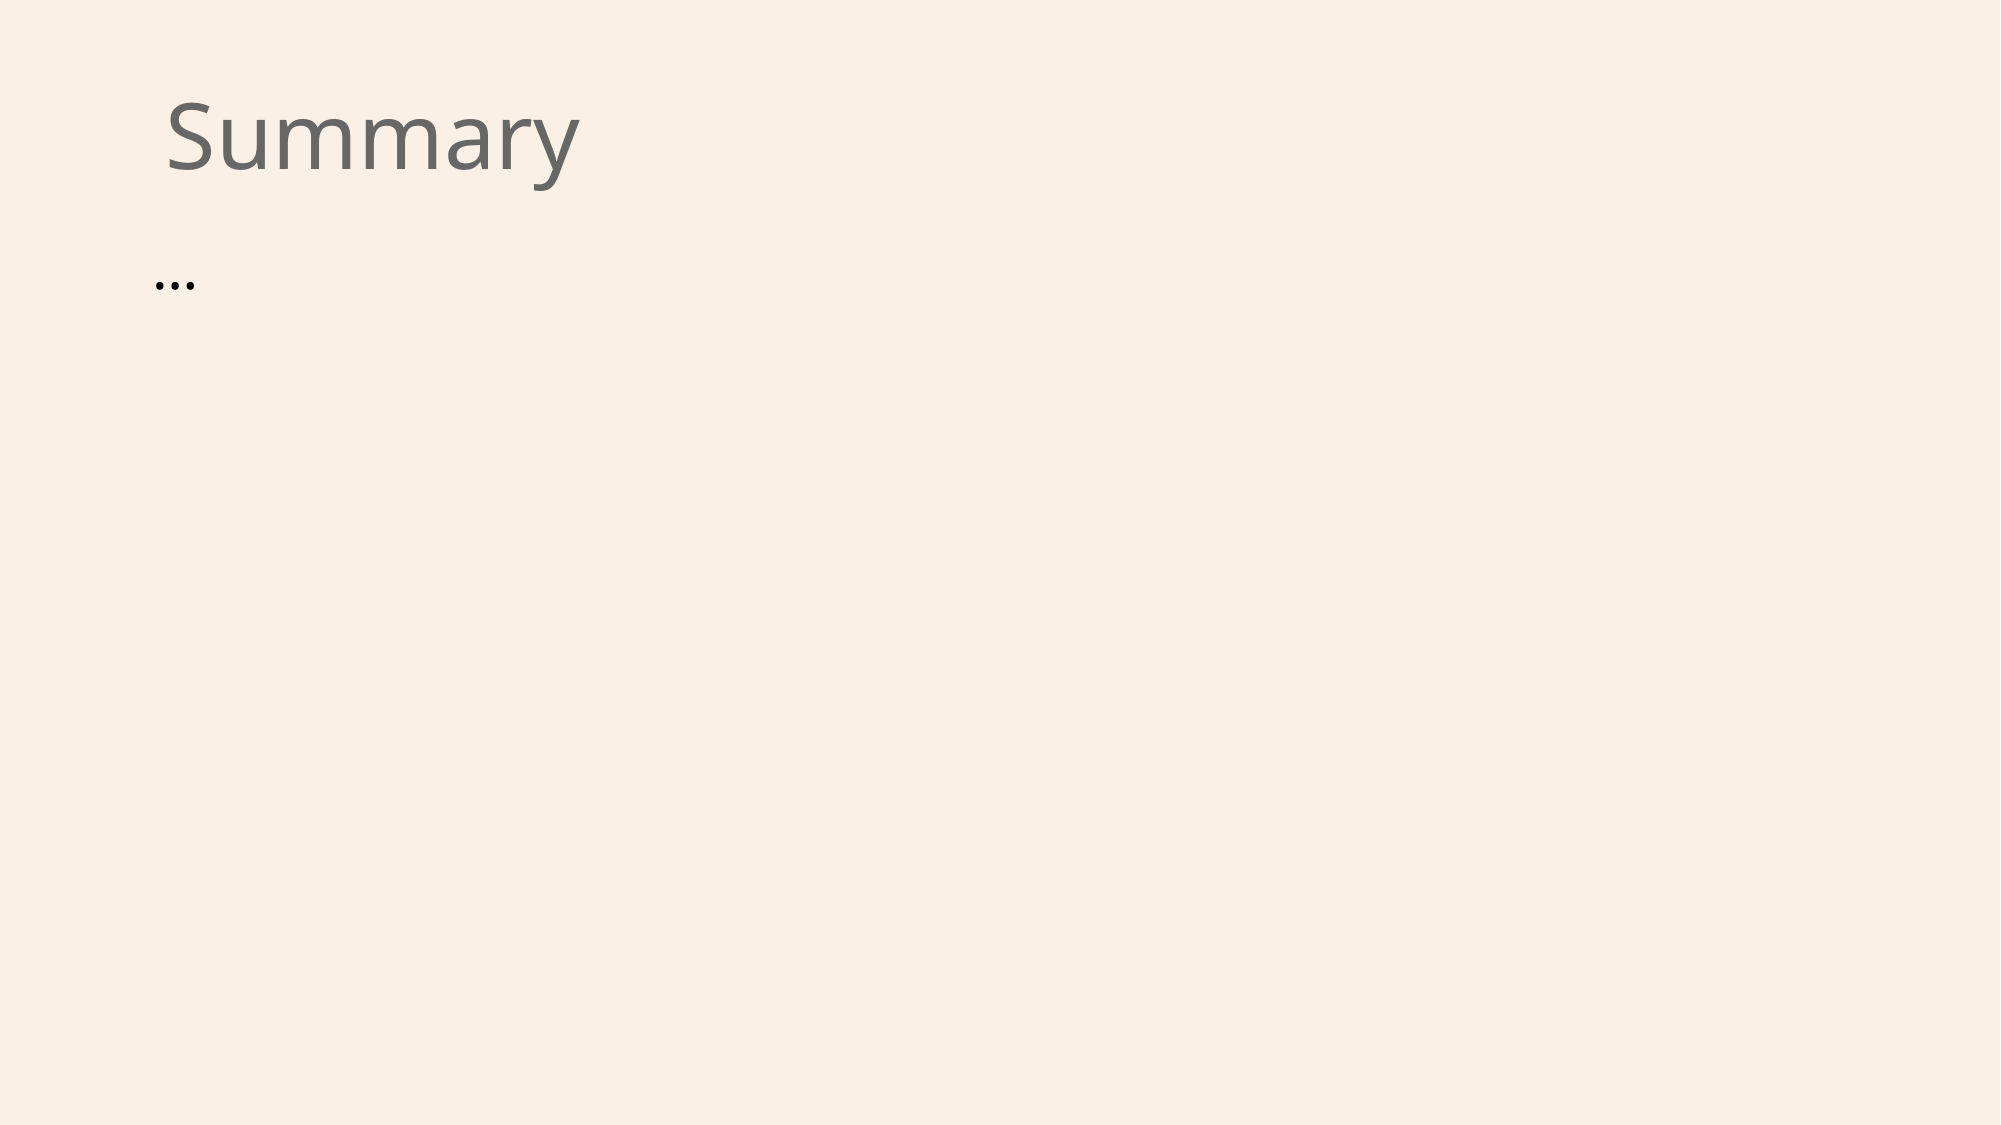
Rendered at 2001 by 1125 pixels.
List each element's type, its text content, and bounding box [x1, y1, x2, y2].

list … [137, 231, 1876, 1037]
title Summary [150, 31, 1876, 231]
